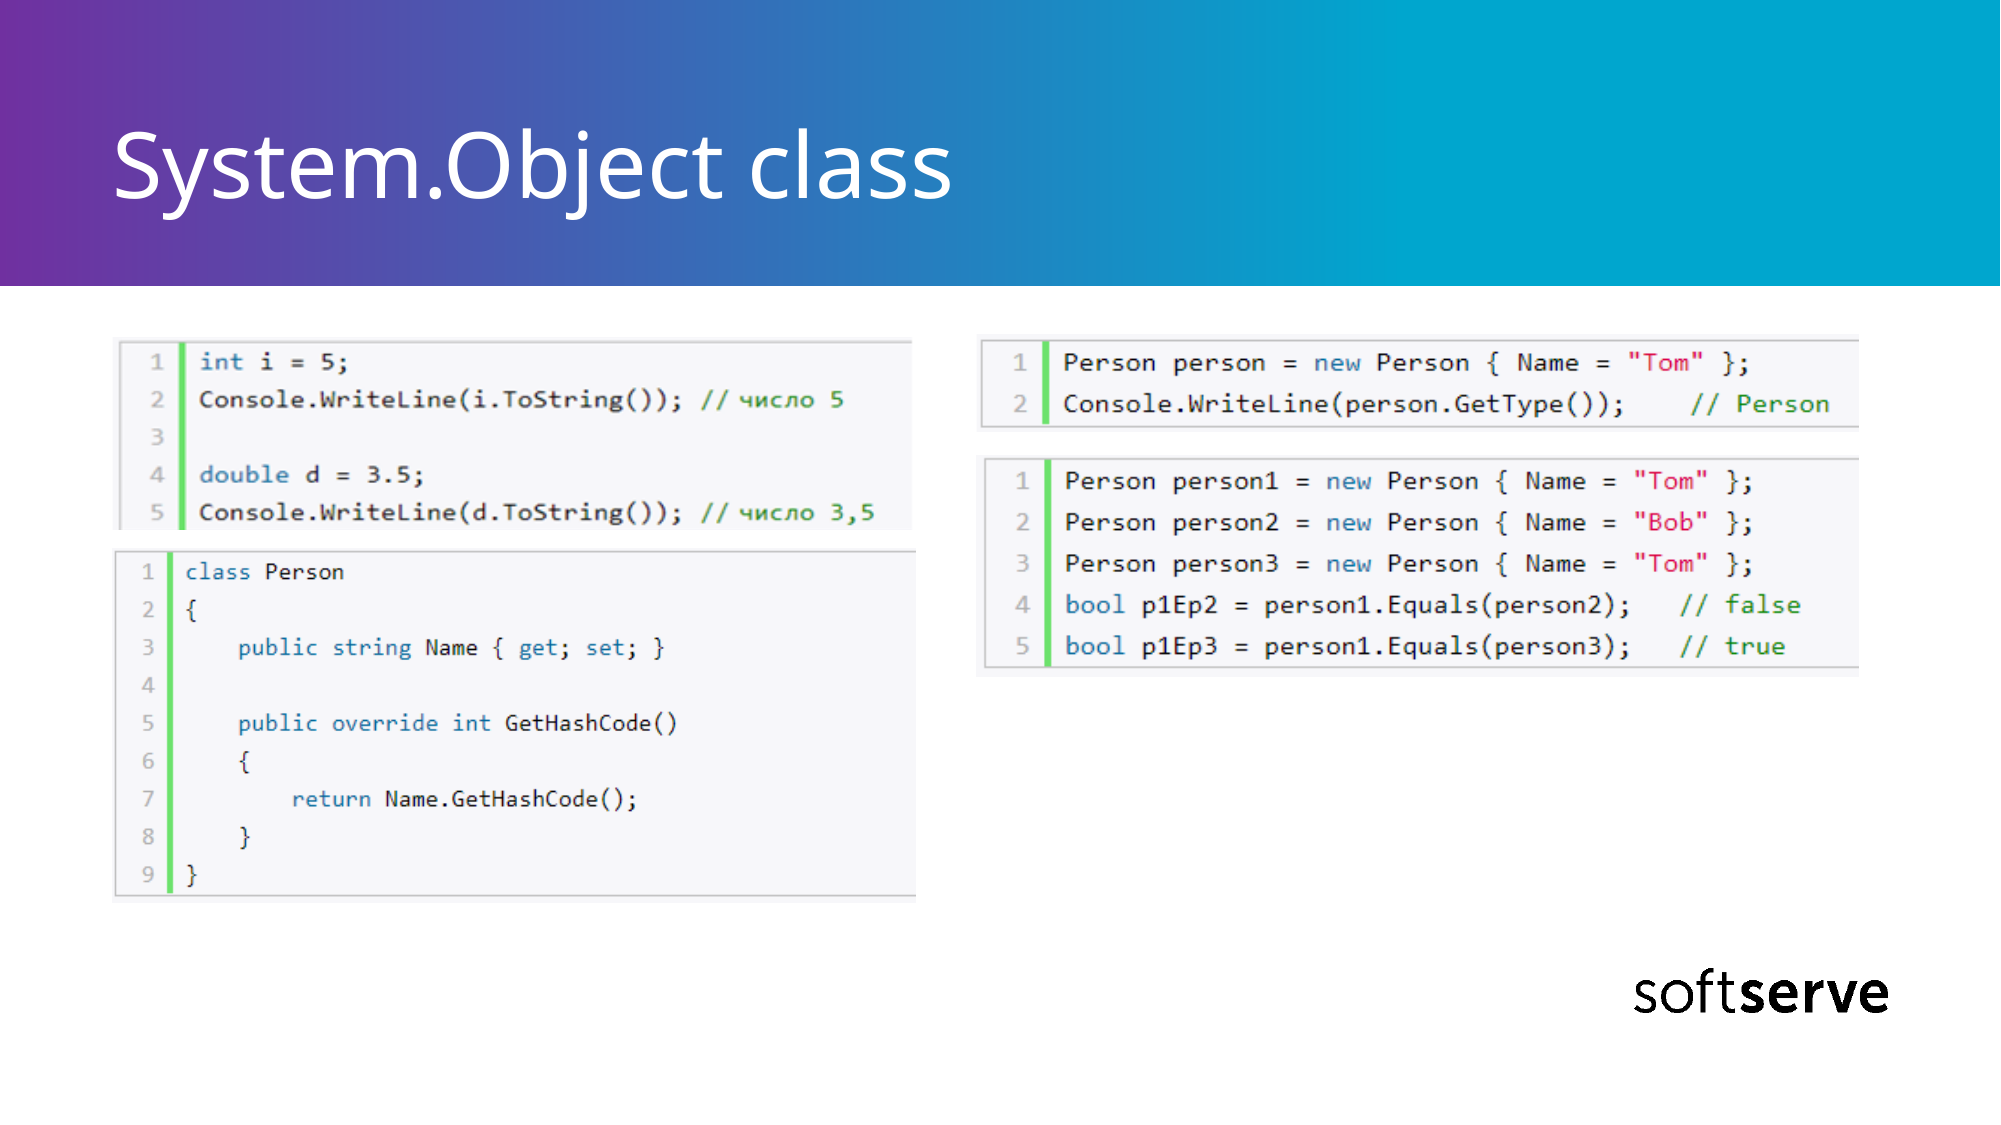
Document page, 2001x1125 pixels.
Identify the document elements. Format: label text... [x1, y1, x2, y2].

picture [1634, 968, 1888, 1013]
title System.Object class [112, 112, 1888, 225]
picture [976, 455, 1859, 677]
picture [112, 337, 916, 530]
picture [112, 548, 916, 903]
picture [976, 334, 1859, 432]
